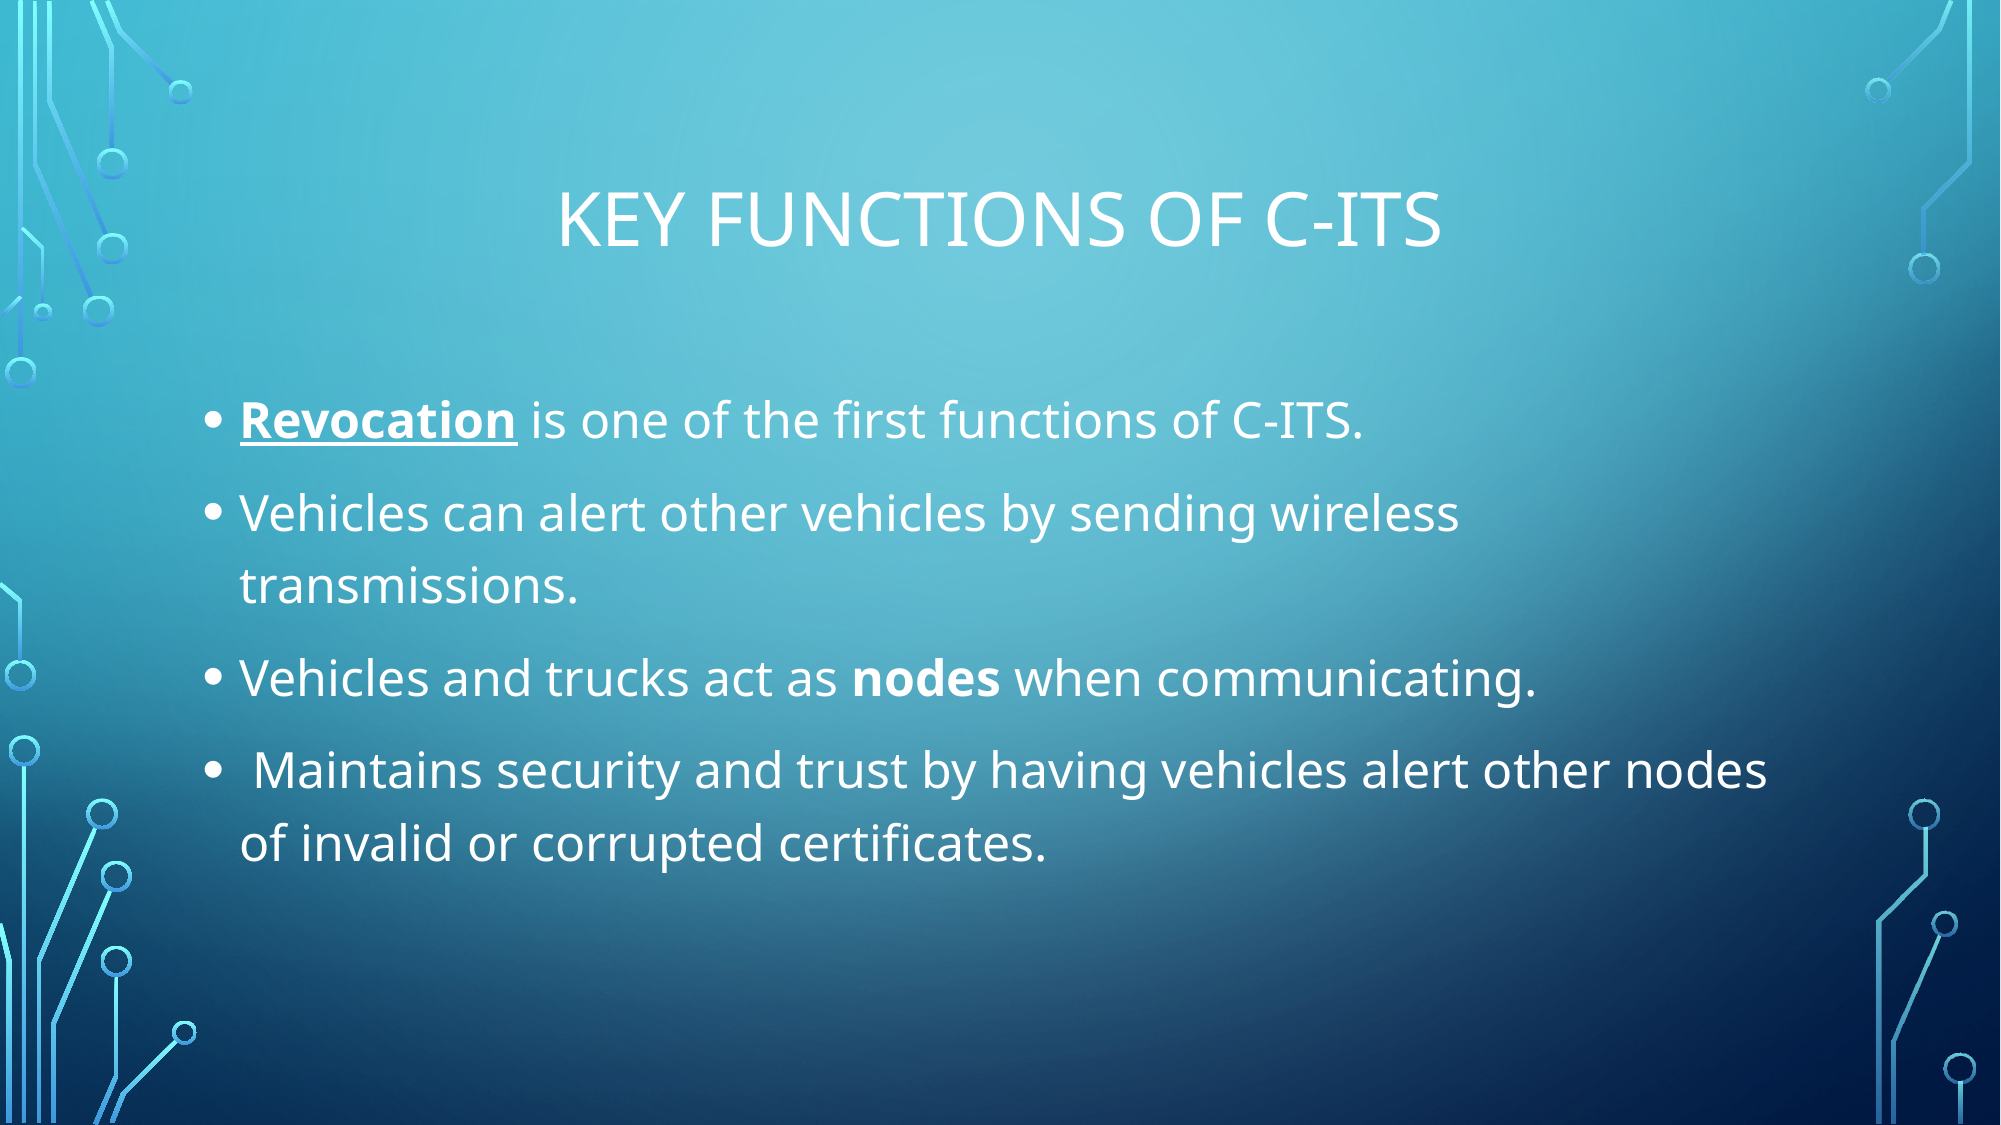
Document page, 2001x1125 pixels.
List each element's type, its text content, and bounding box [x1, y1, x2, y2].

title Key Functions of C-ITS [187, 101, 1813, 344]
list Revocation is one of the first functions of C-ITS. Vehicles can alert other vehicles by sending wireless transmissions. Vehicles and trucks act as nodes when communicating. Maintains security and trust by having vehicles alert other nodes of invalid or corrupted certificates. [187, 369, 1813, 950]
